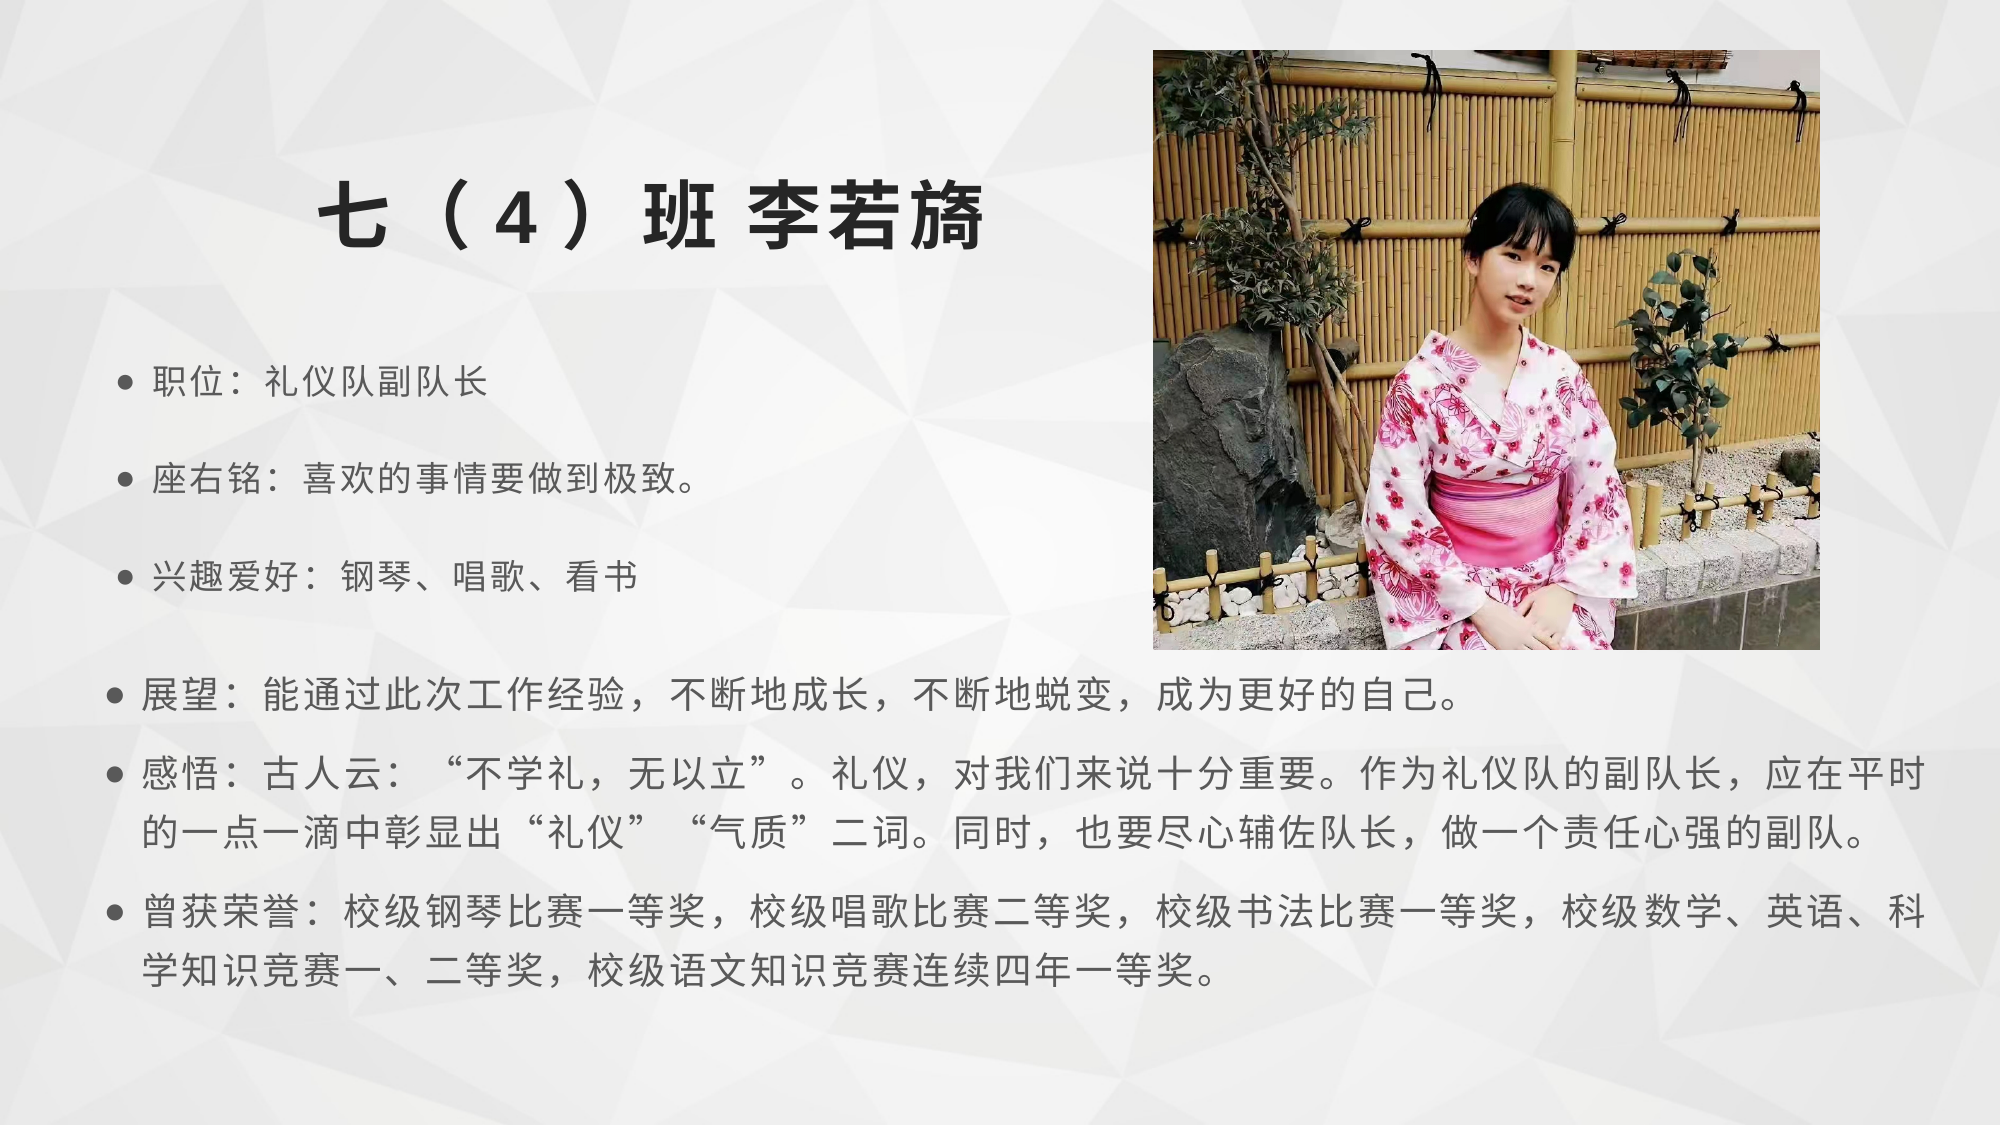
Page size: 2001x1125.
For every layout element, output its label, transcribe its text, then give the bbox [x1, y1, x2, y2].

list 职位：礼仪队副队长 座右铭：喜欢的事情要做到极致。 兴趣爱好：钢琴、唱歌、看书 [99, 314, 1153, 607]
title 七（4）班 李若旖 [99, 155, 1153, 272]
text_box 展望：能通过此次工作经验，不断地成长，不断地蜕变，成为更好的自己。 感悟：古人云：“不学礼，无以立”。礼仪，对我们来说十分重要。作为礼仪队的副队长，应在平时的一点一滴中彰显出“礼仪”“气质”二词。同时，也要尽心辅佐队长，做一个责任心强的副队。 曾获荣誉：校级钢琴比赛一等奖，校级唱歌比赛二等奖，校级书法比赛一等奖，校级数学、英语、科学知识竞赛一、二等奖，校级语文知识竞赛连续四年一等奖。 [88, 649, 1951, 894]
picture [0, 0, 2000, 1125]
